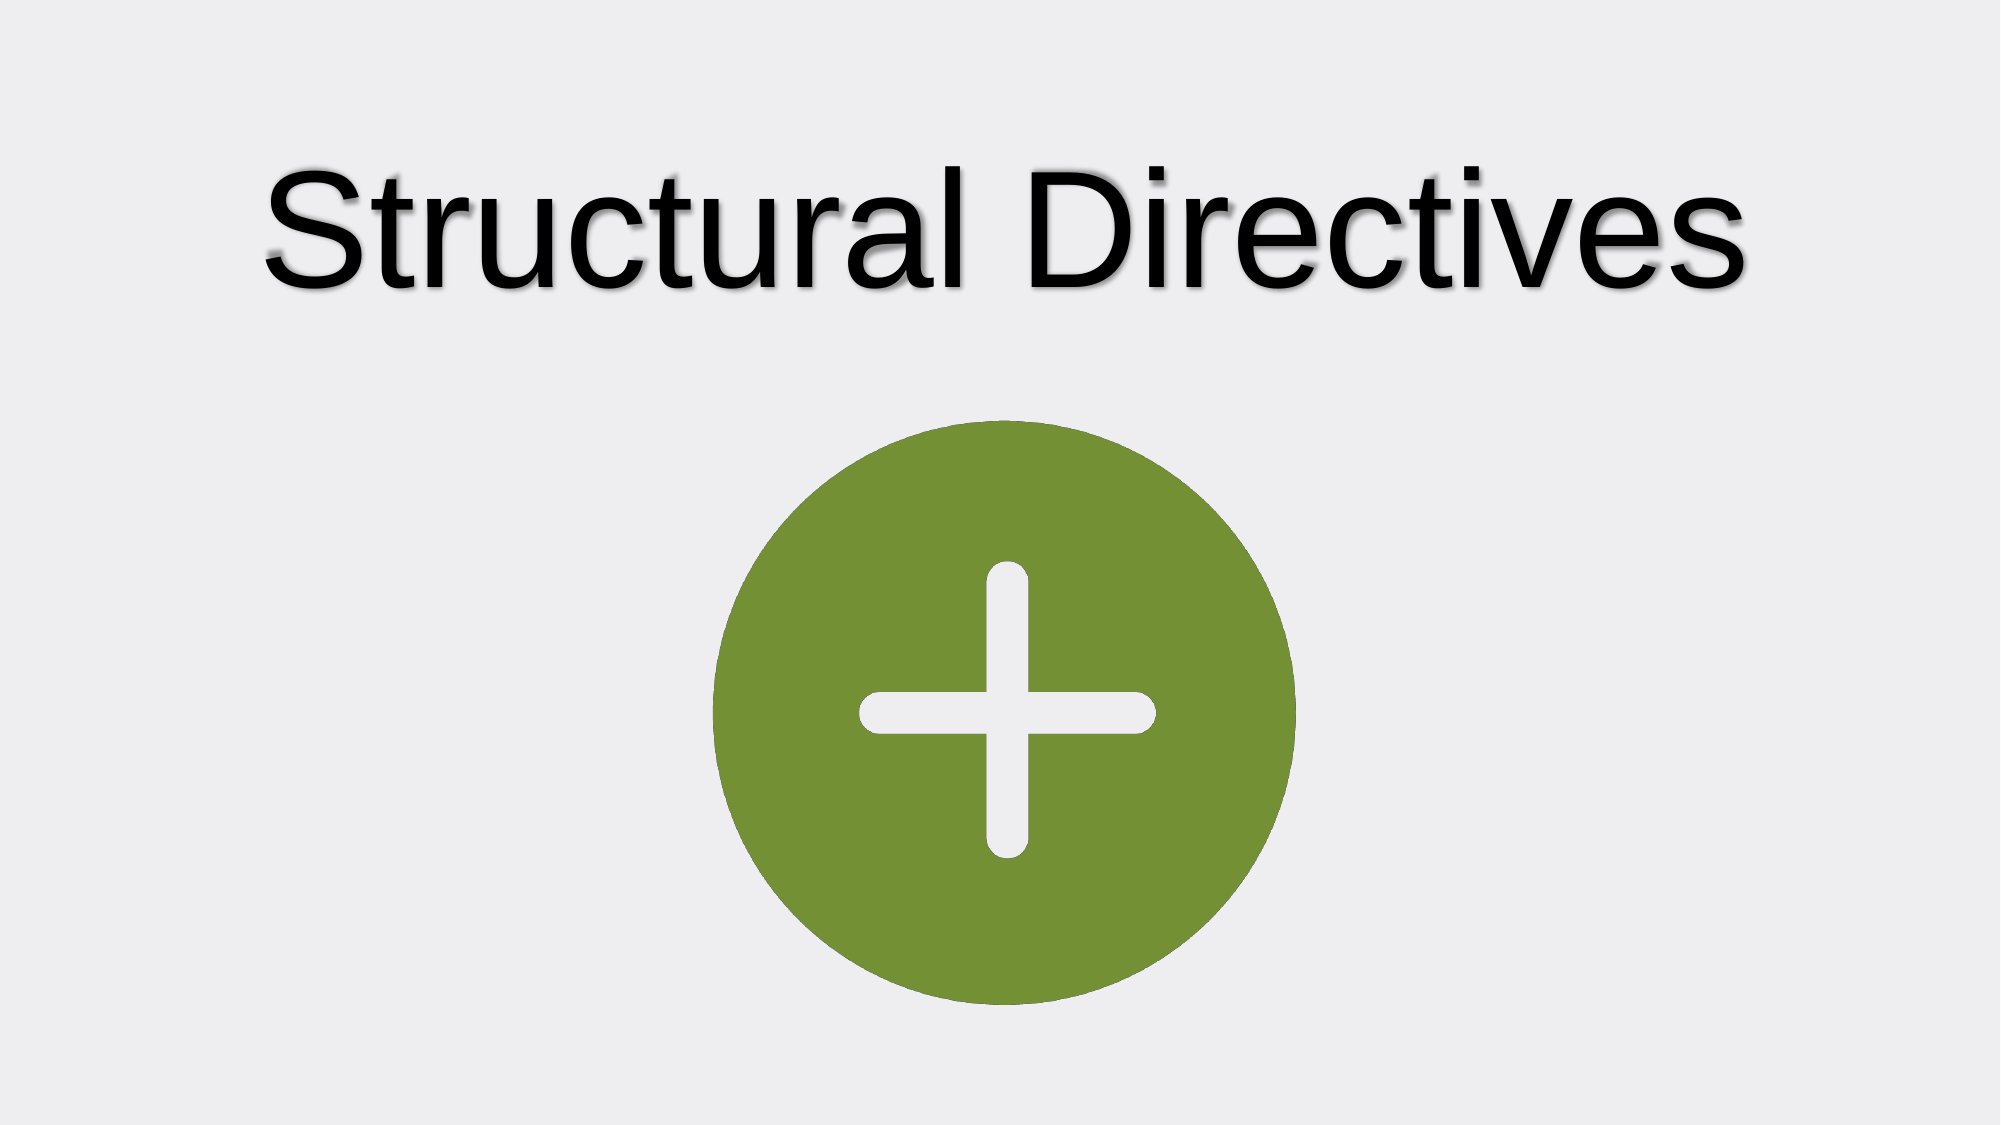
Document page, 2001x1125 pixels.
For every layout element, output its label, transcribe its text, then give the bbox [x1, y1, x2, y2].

text_box [712, 420, 1297, 1006]
title Structural Directives [256, 118, 1754, 321]
text_box [153, 70, 1860, 434]
